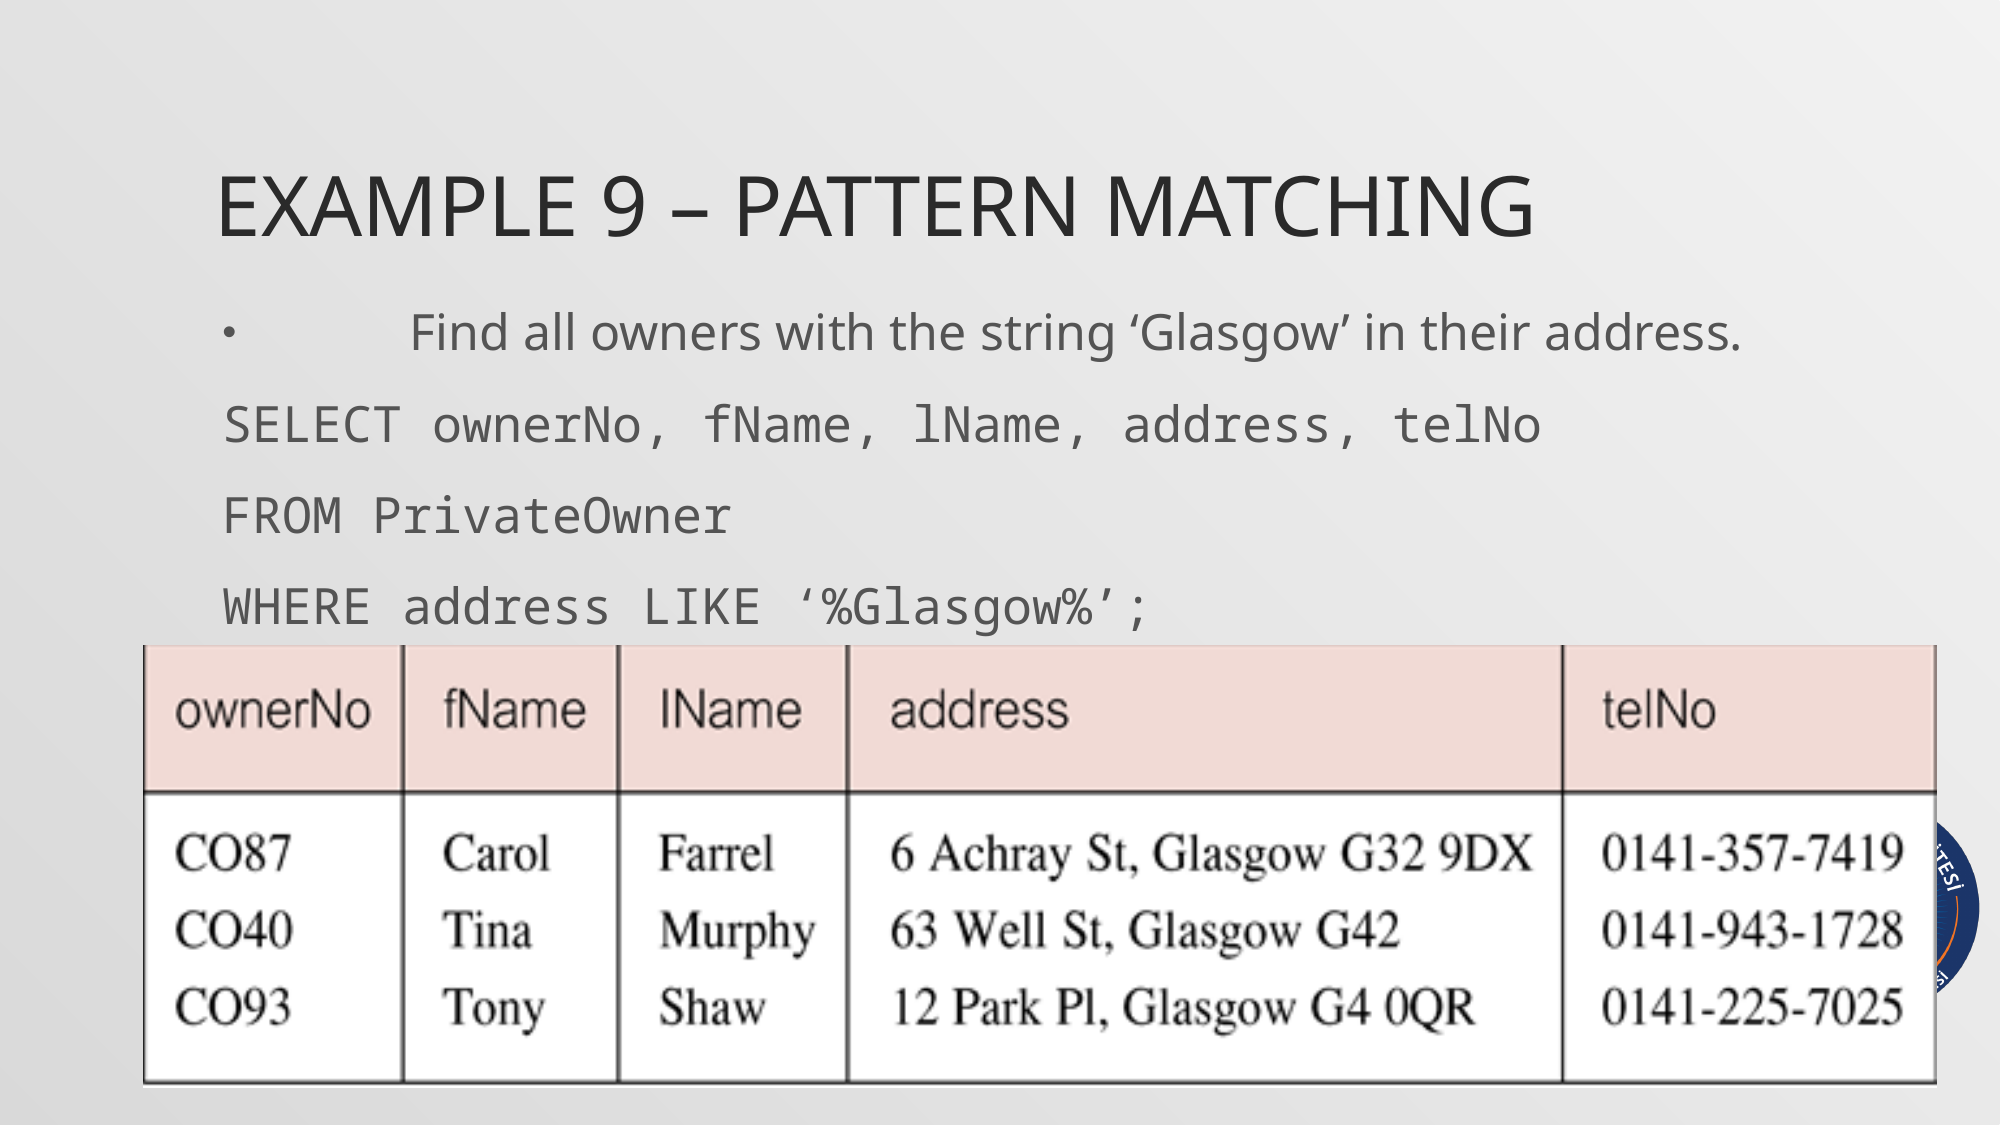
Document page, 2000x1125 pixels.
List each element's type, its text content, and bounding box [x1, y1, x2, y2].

title Example 9 – Pattern Matching [199, 45, 1800, 263]
picture [143, 645, 2000, 1088]
list Find all owners with the string ‘Glasgow’ in their address. SELECT ownerNo, fName, lName, address, telNo FROM PrivateOwner WHERE address LIKE ‘%Glasgow%’; [199, 299, 1800, 645]
